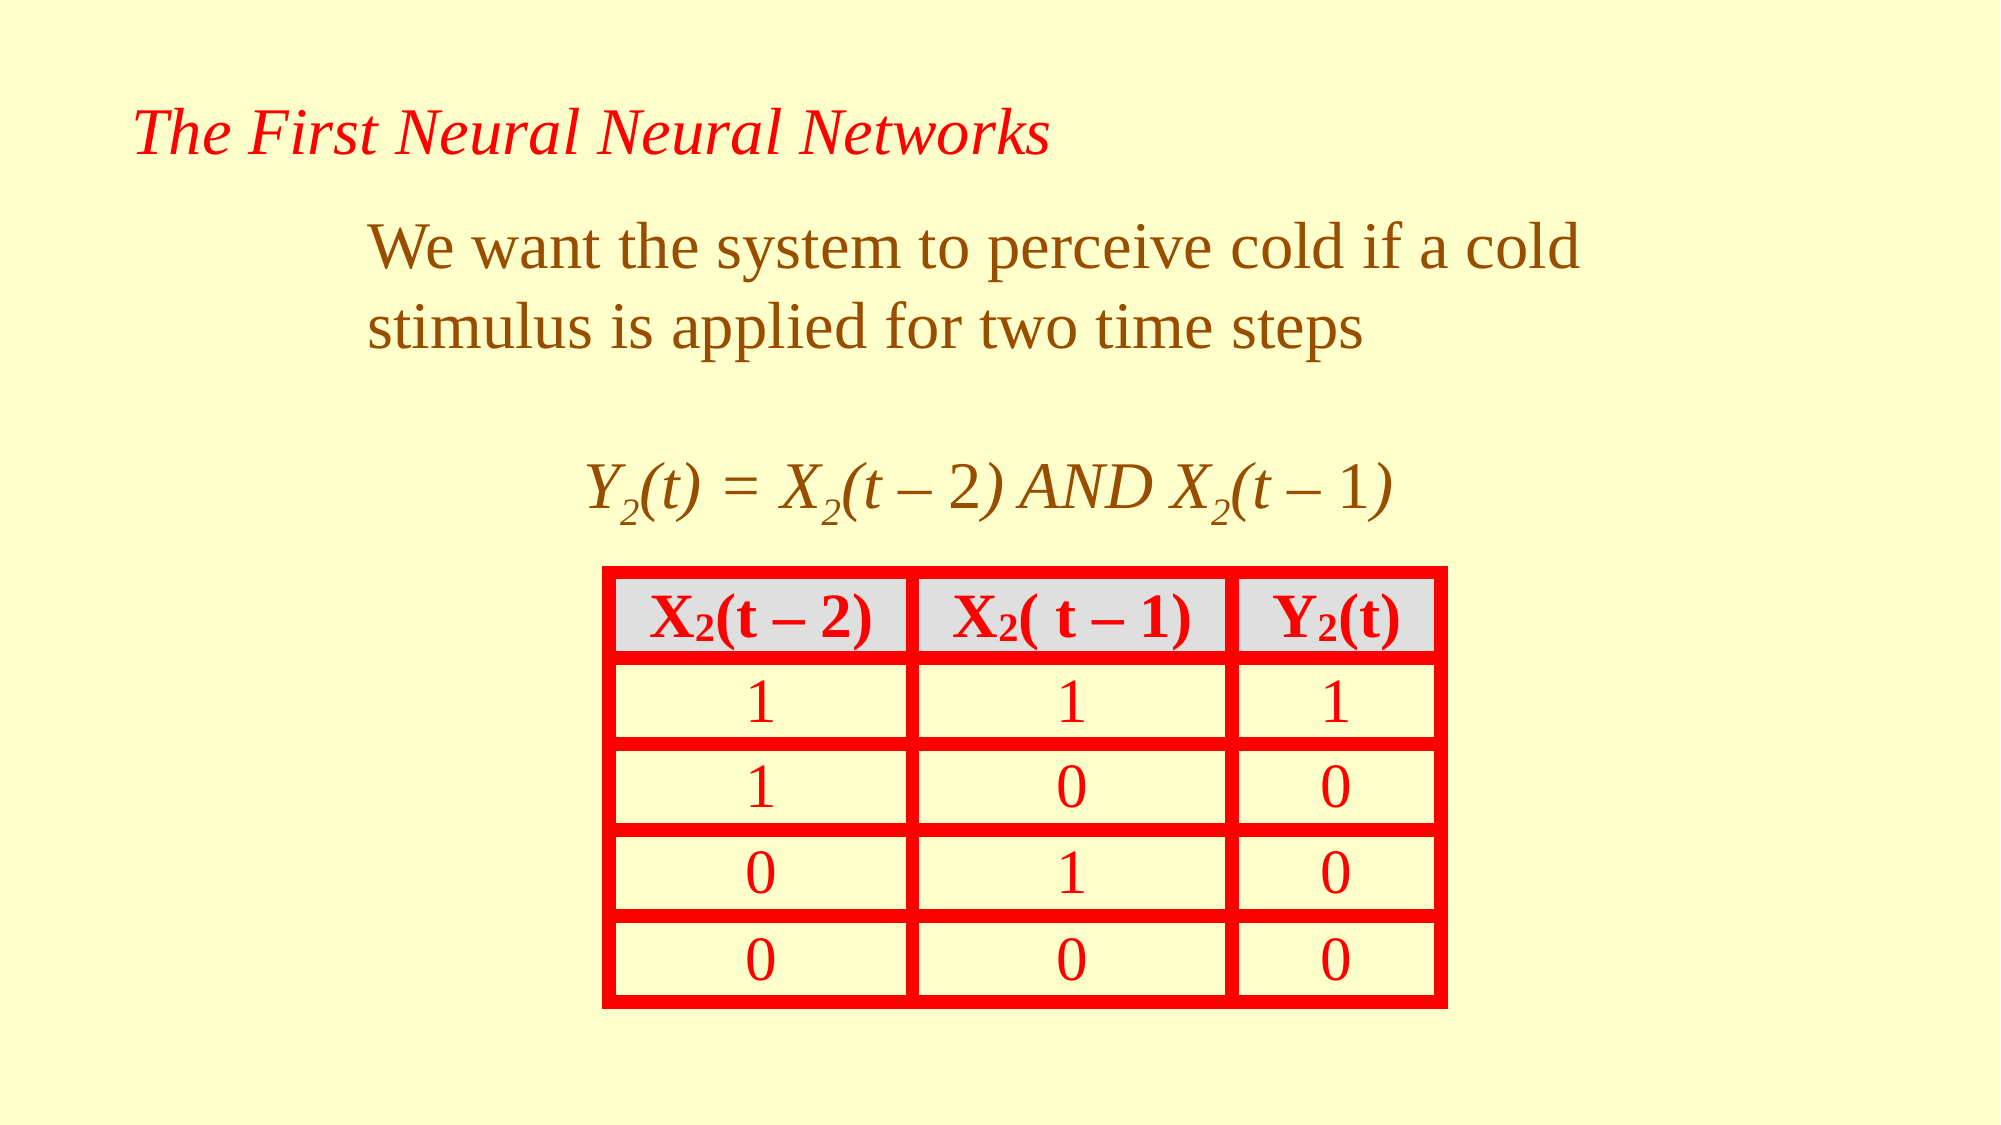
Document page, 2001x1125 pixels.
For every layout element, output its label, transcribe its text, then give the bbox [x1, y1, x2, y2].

title The First Neural Neural Networks [116, 87, 1817, 175]
text_box We want the system to perceive cold if a cold stimulus is applied for two time steps Y2(t) = X2(t – 2) AND X2(t – 1) [352, 194, 1625, 565]
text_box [21, 565, 2000, 1061]
